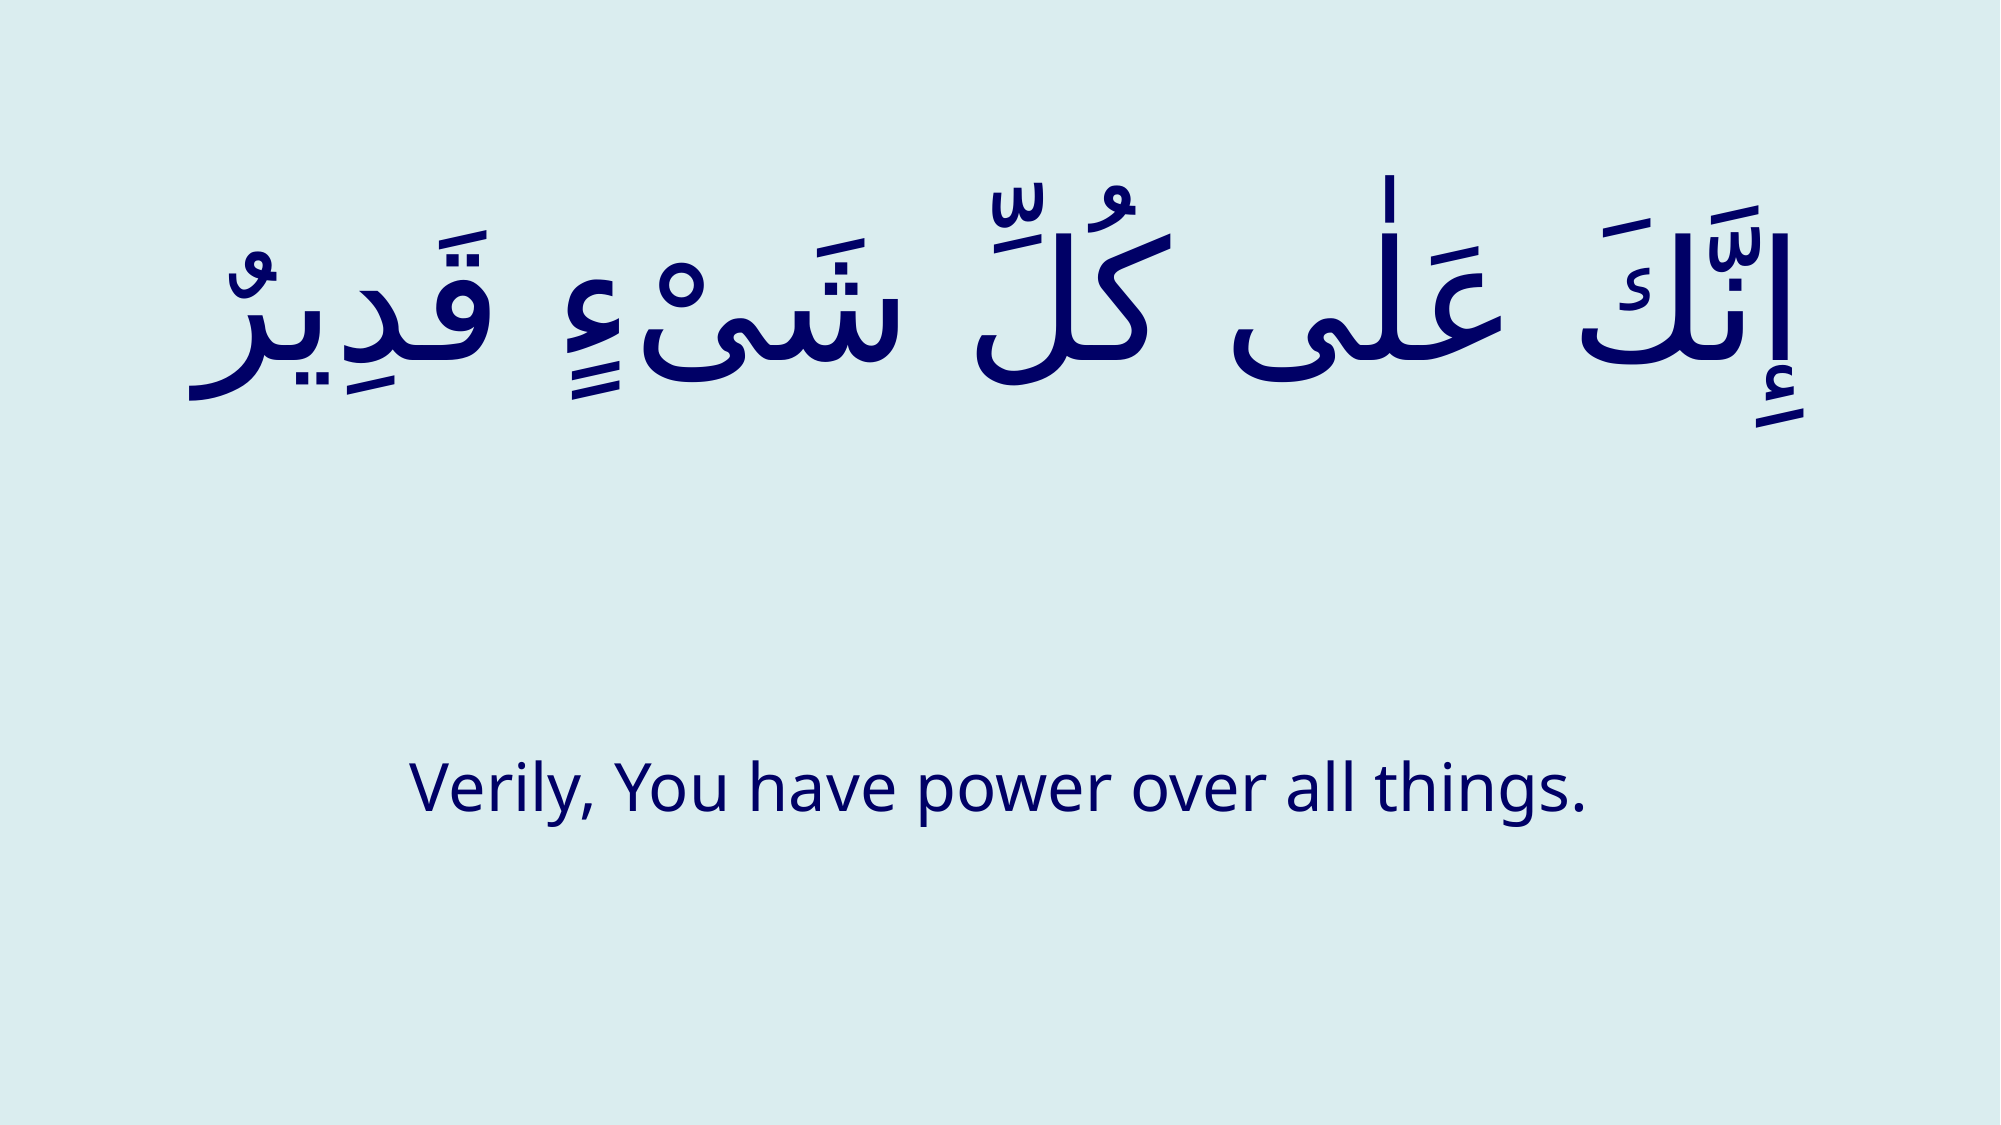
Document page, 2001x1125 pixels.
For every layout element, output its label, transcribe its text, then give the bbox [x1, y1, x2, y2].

list Verily, You have power over all things. [356, 737, 1644, 1050]
title إِنَّكَ عَلٰى كُلِّ شَىْءٍ قَدِيرٌ [0, 200, 2000, 388]
